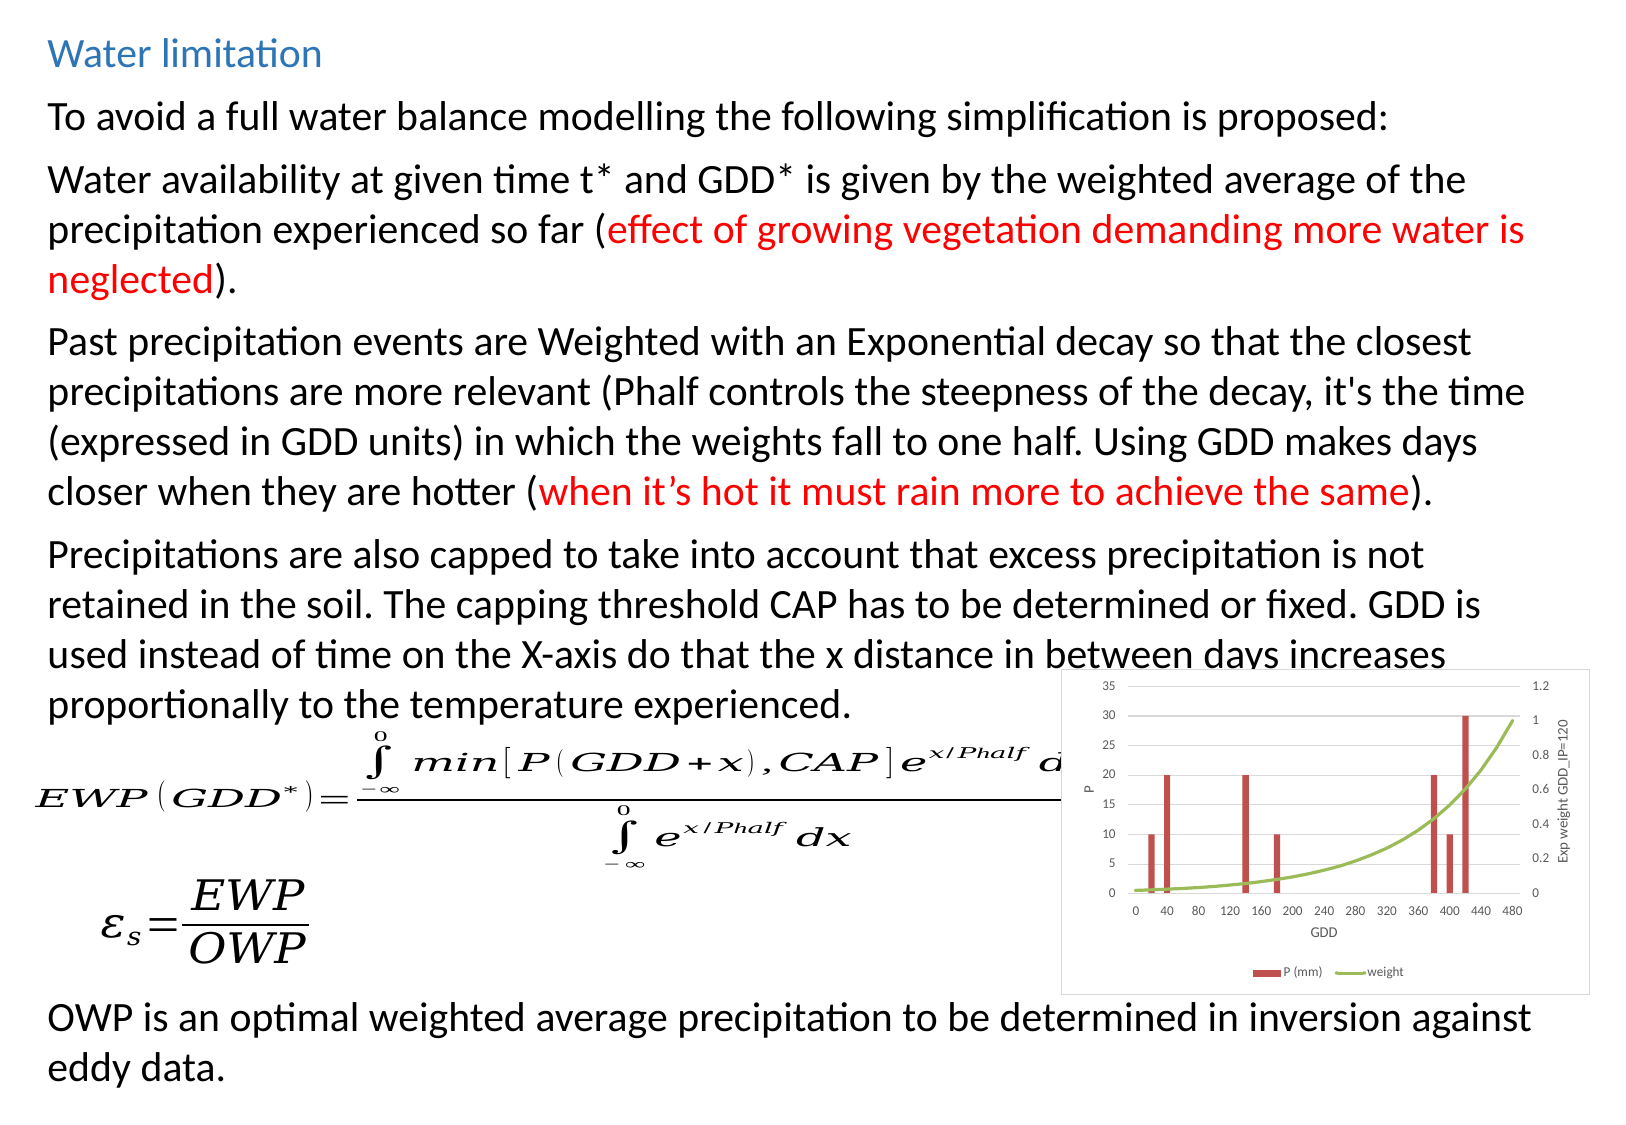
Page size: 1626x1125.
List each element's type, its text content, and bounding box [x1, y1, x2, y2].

text_box Water limitation To avoid a full water balance modelling the following simplification is proposed: Water availability at given time t* and GDD* is given by the weighted average of the precipitation experienced so far (effect of growing vegetation demanding more water is neglected). Past precipitation events are Weighted with an Exponential decay so that the closest precipitations are more relevant (Phalf controls the steepness of the decay, it's the time (expressed in GDD units) in which the weights fall to one half. Using GDD makes days closer when they are hotter (when it’s hot it must rain more to achieve the same). Precipitations are also capped to take into account that excess precipitation is not retained in the soil. The capping threshold CAP has to be determined or fixed. GDD is used instead of time on the X-axis do that the x distance in between days increases proportionally to the temperature experienced. OWP is an optimal weighted average precipitation to be determined in inversion against eddy data. [32, 18, 1566, 1125]
picture [1061, 669, 1591, 996]
